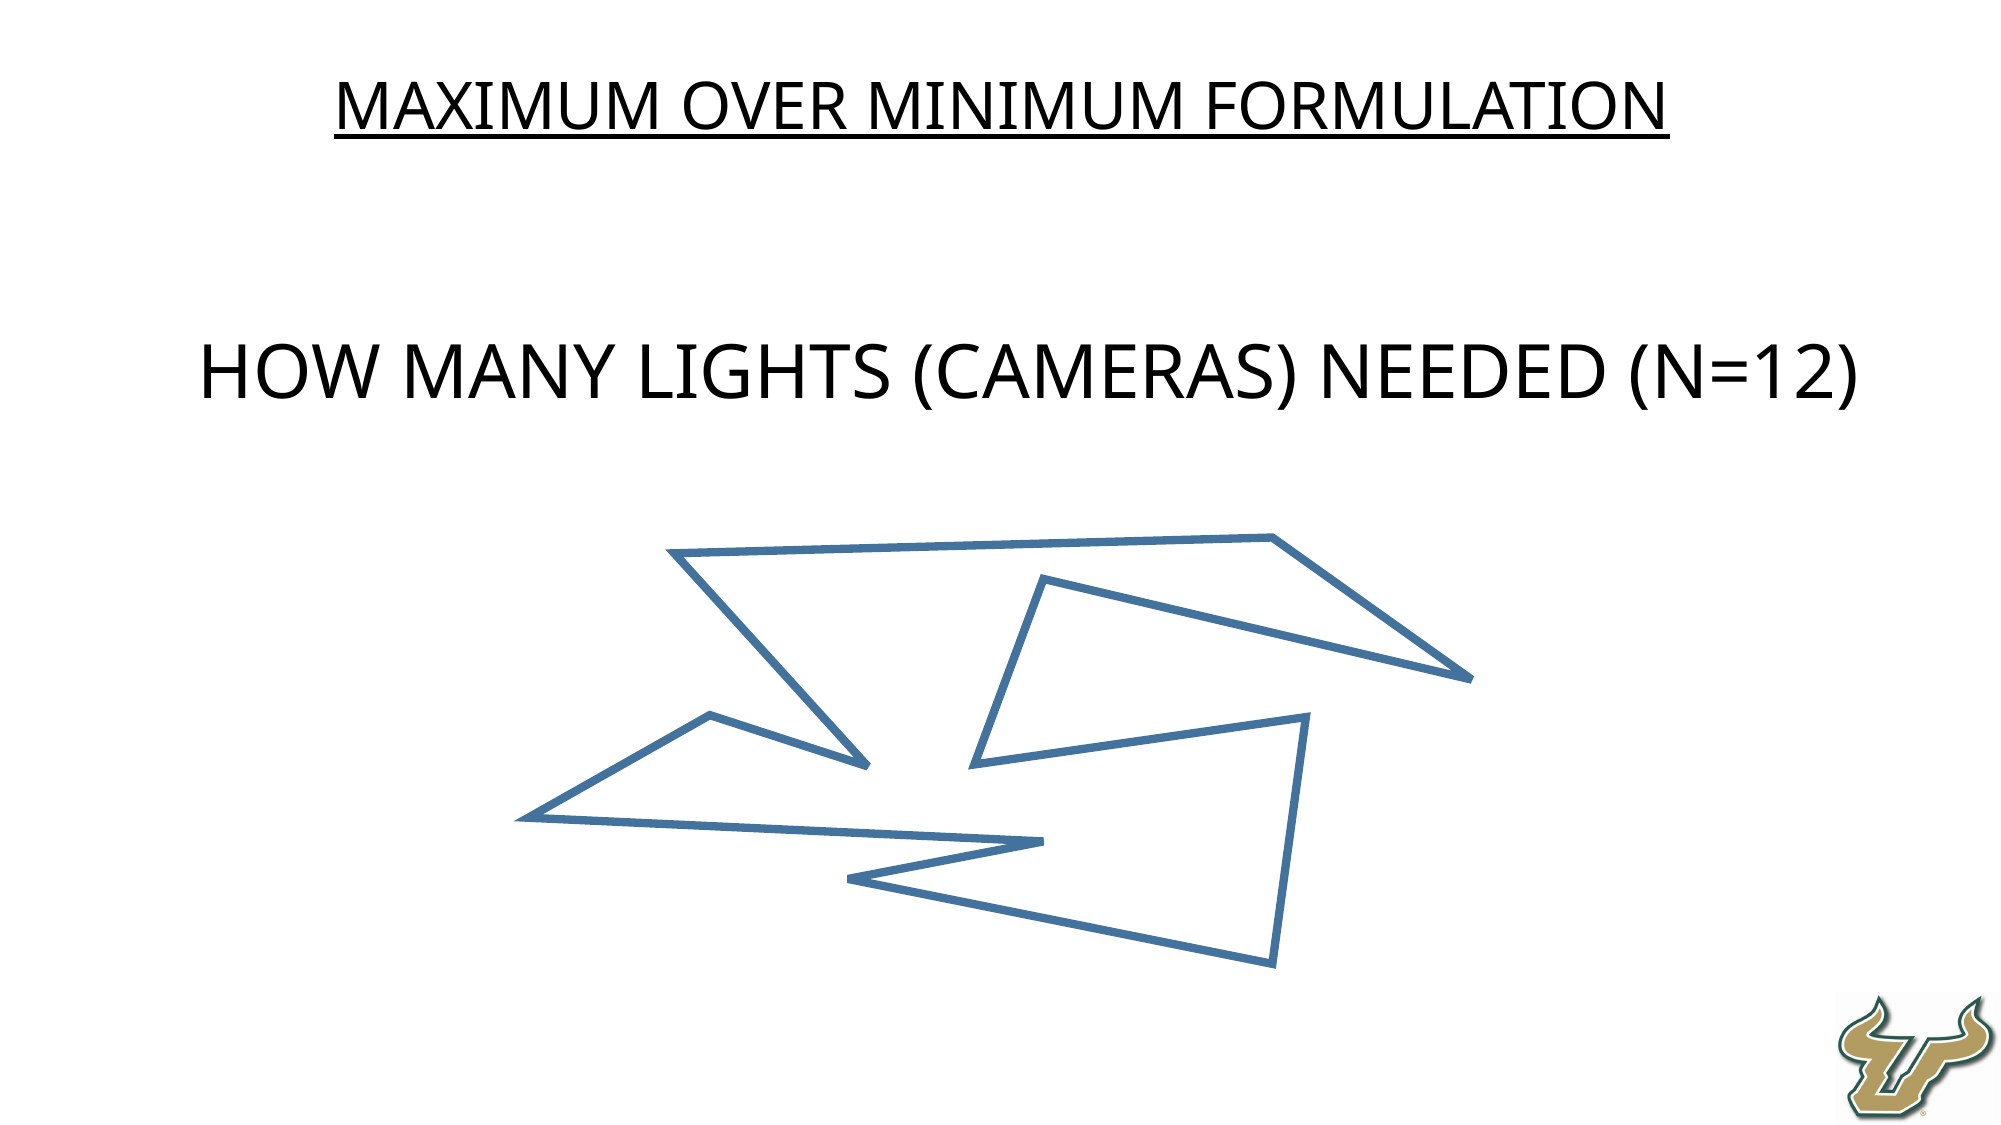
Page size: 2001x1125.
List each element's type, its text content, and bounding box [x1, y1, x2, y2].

list Maximum over minimum formulation [261, 43, 1739, 172]
list How many lights (cameras) needed (n=12) [107, 197, 1893, 990]
text_box [524, 536, 1473, 966]
picture [1835, 992, 2000, 1124]
